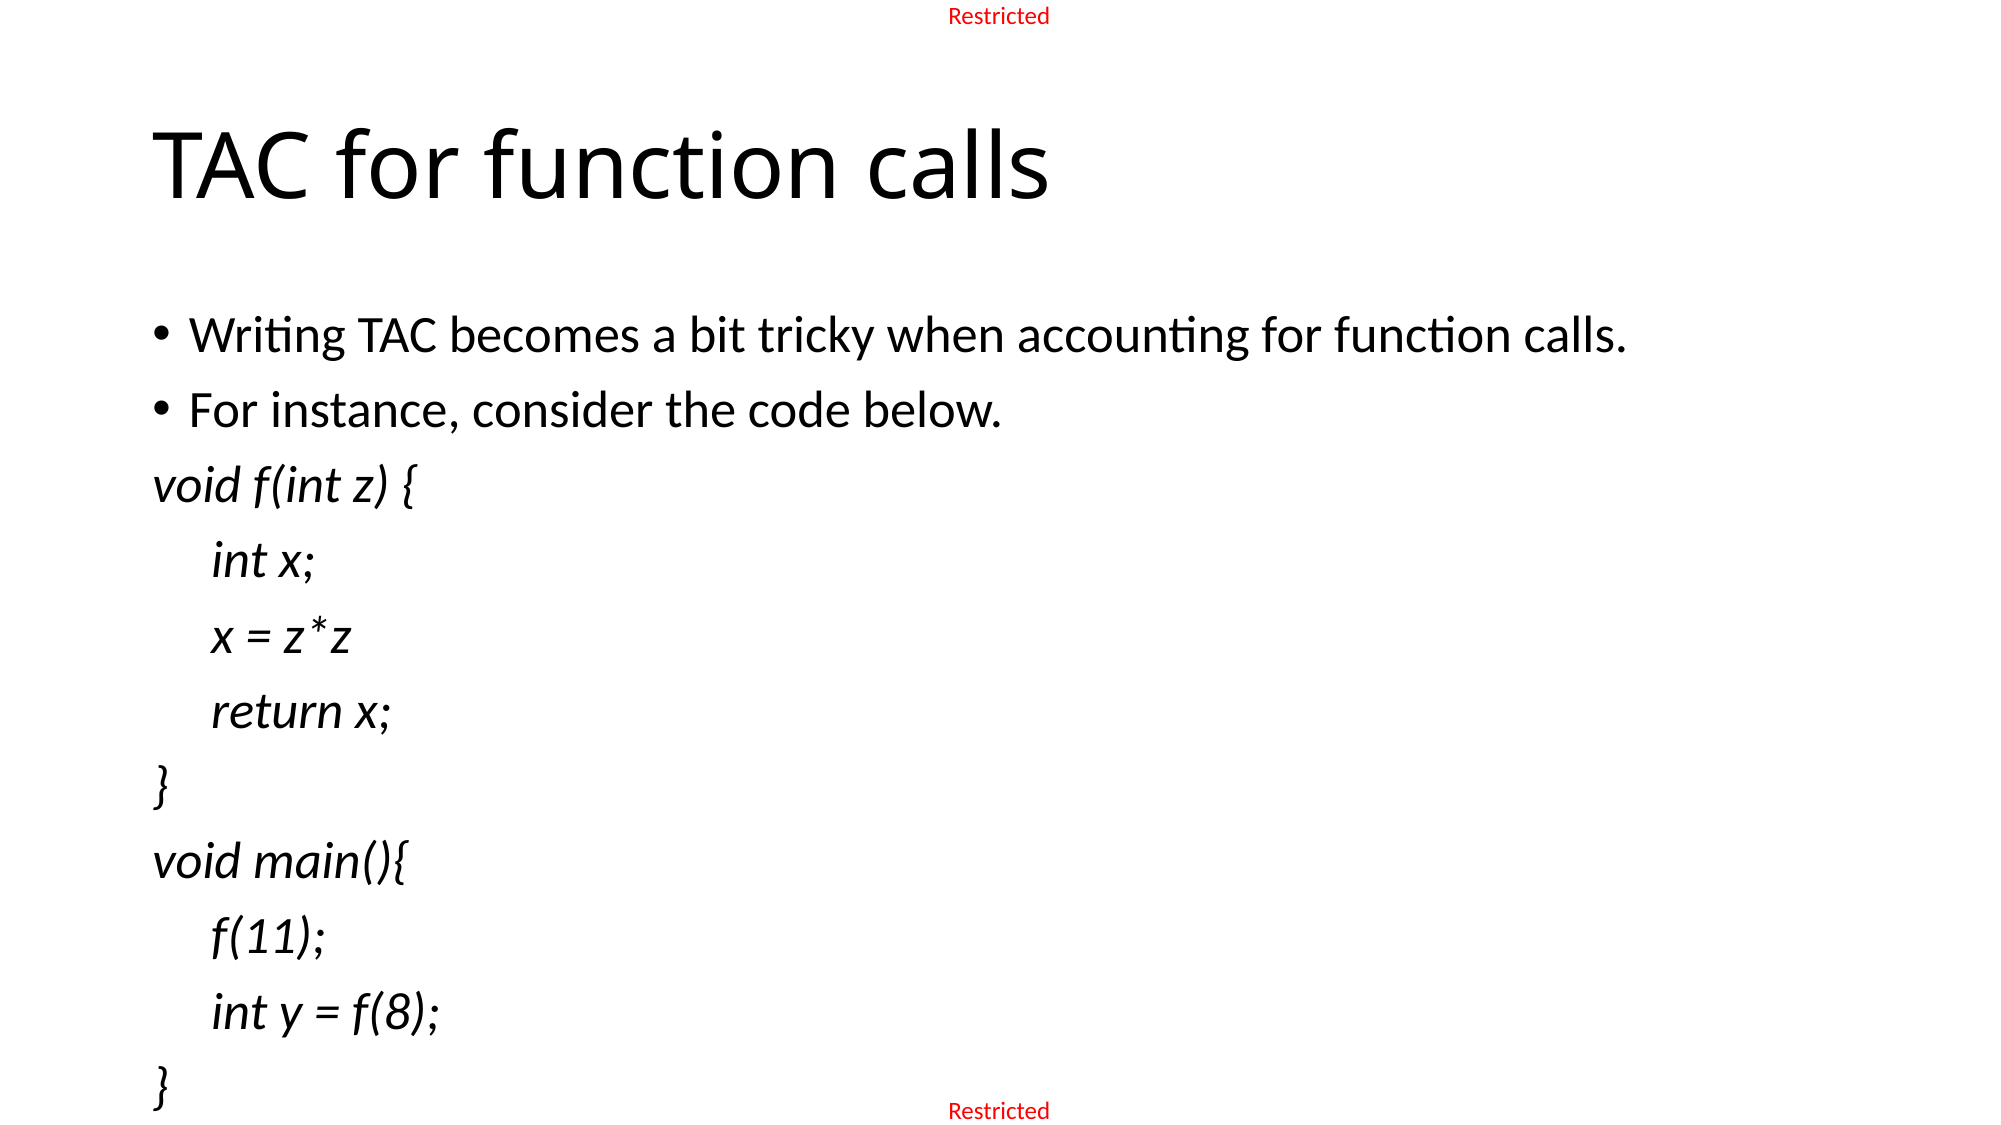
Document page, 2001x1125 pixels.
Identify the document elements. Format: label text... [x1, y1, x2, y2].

list Writing TAC becomes a bit tricky when accounting for function calls. For instance, consider the code below. void f(int z) { int x; x = z*z return x; } void main(){ f(11); int y = f(8); } [137, 299, 1863, 1125]
title TAC for function calls [137, 59, 1863, 278]
